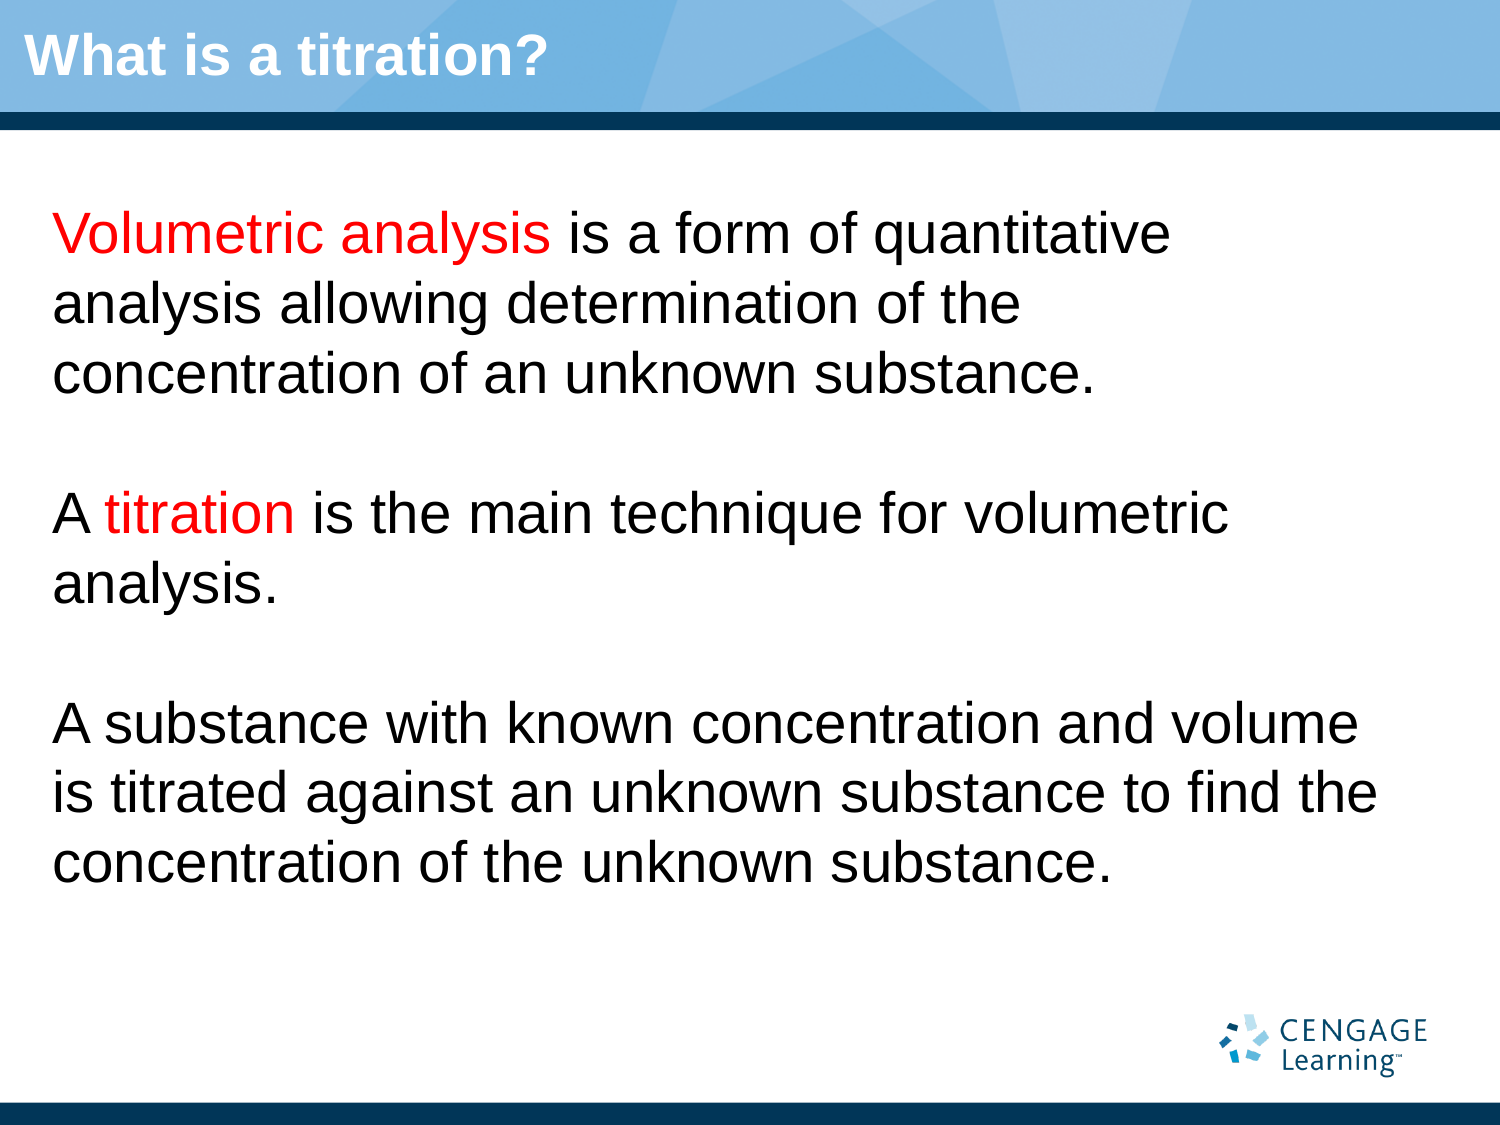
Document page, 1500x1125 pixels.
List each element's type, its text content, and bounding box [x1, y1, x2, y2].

text_box Volumetric analysis is a form of quantitative analysis allowing determination of the concentration of an unknown substance. A titration is the main technique for volumetric analysis. A substance with known concentration and volume is titrated against an unknown substance to find the concentration of the unknown substance. [37, 187, 1400, 902]
picture [1195, 990, 1450, 1101]
title What is a titration? [24, 24, 1413, 100]
picture [0, 0, 1500, 112]
